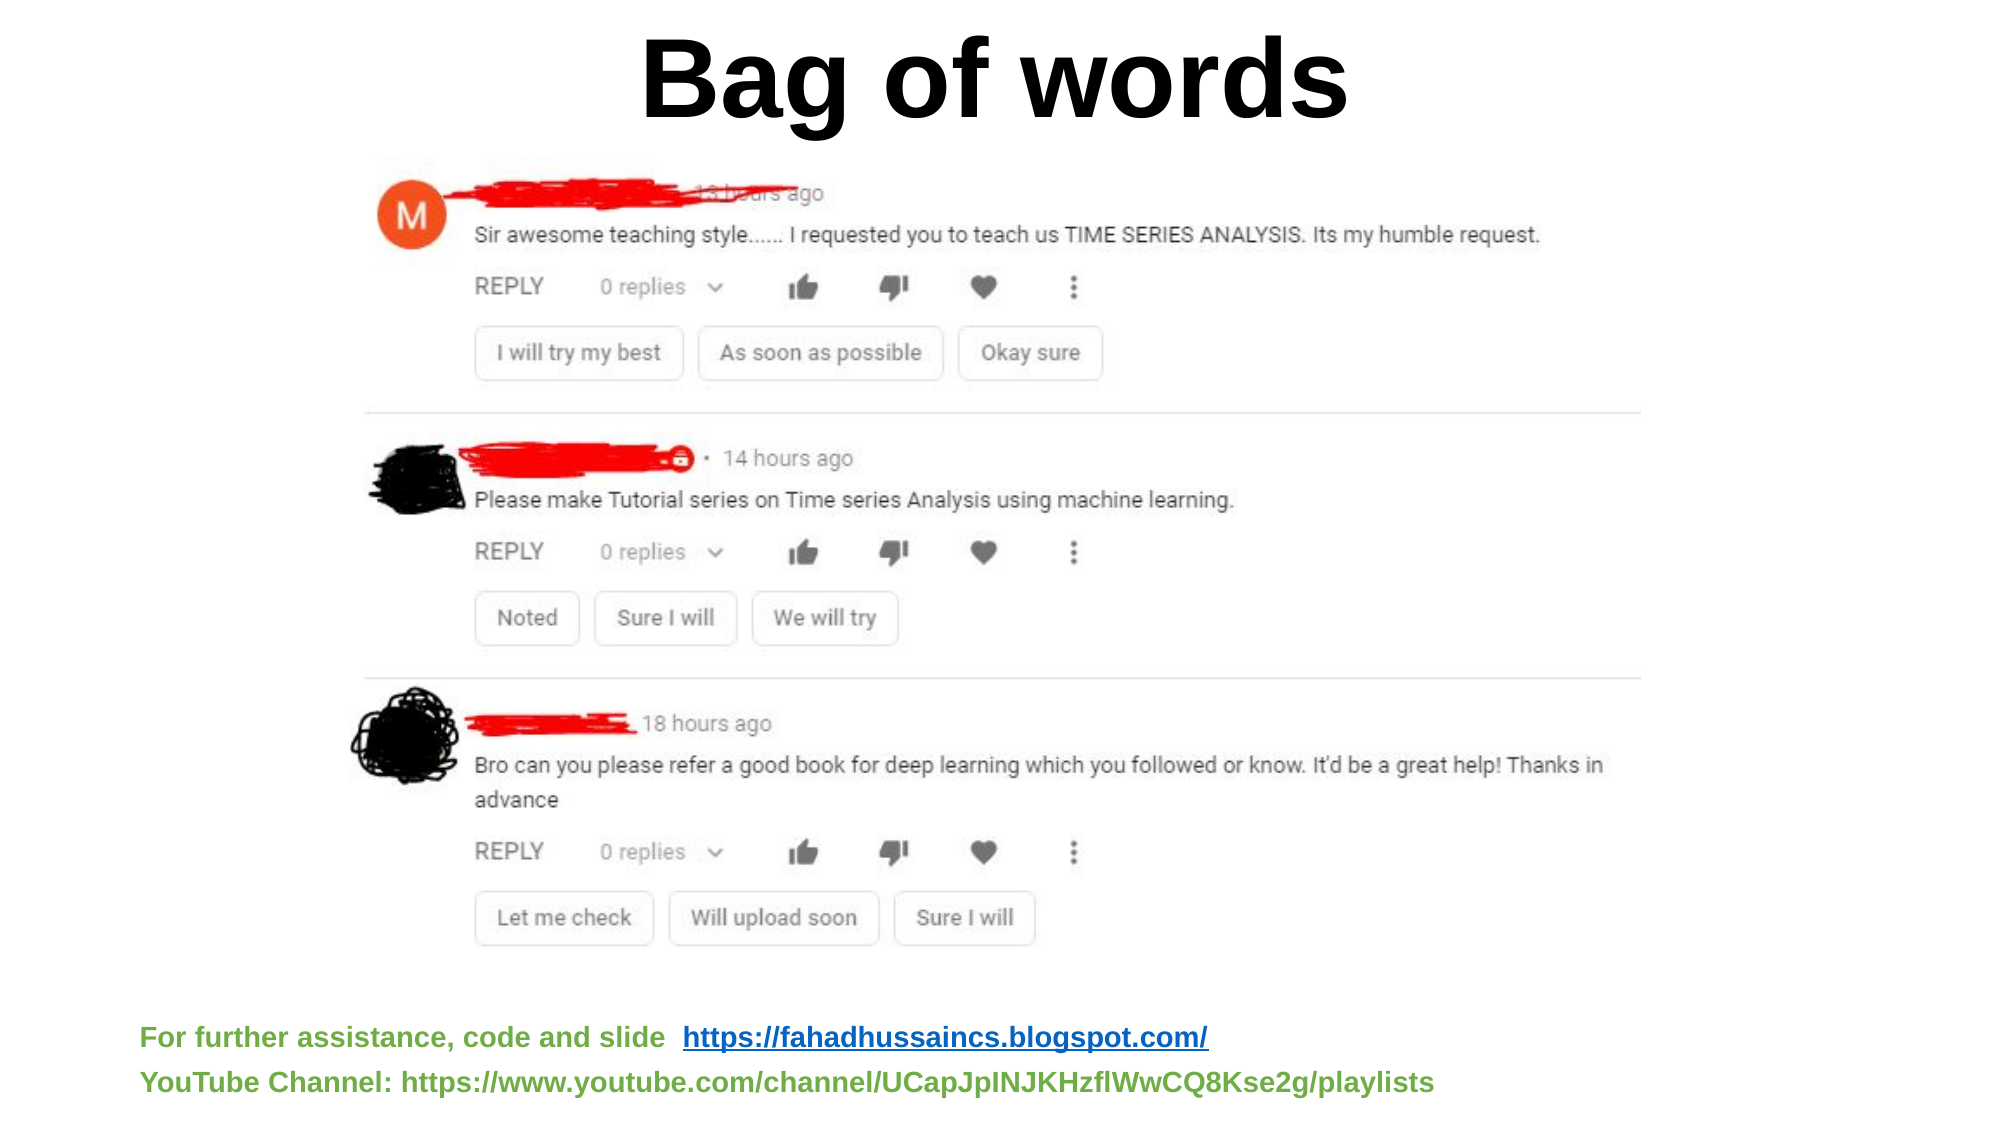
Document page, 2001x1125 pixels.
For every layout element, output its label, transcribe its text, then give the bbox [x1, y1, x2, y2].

title Bag of words [8, 39, 1983, 150]
picture [350, 156, 1641, 969]
text_box For further assistance, code and slide https://fahadhussaincs.blogspot.com/ YouTube Channel: https://www.youtube.com/channel/UCapJpINJKHzflWwCQ8Kse2g/playlists [124, 1020, 1918, 1105]
